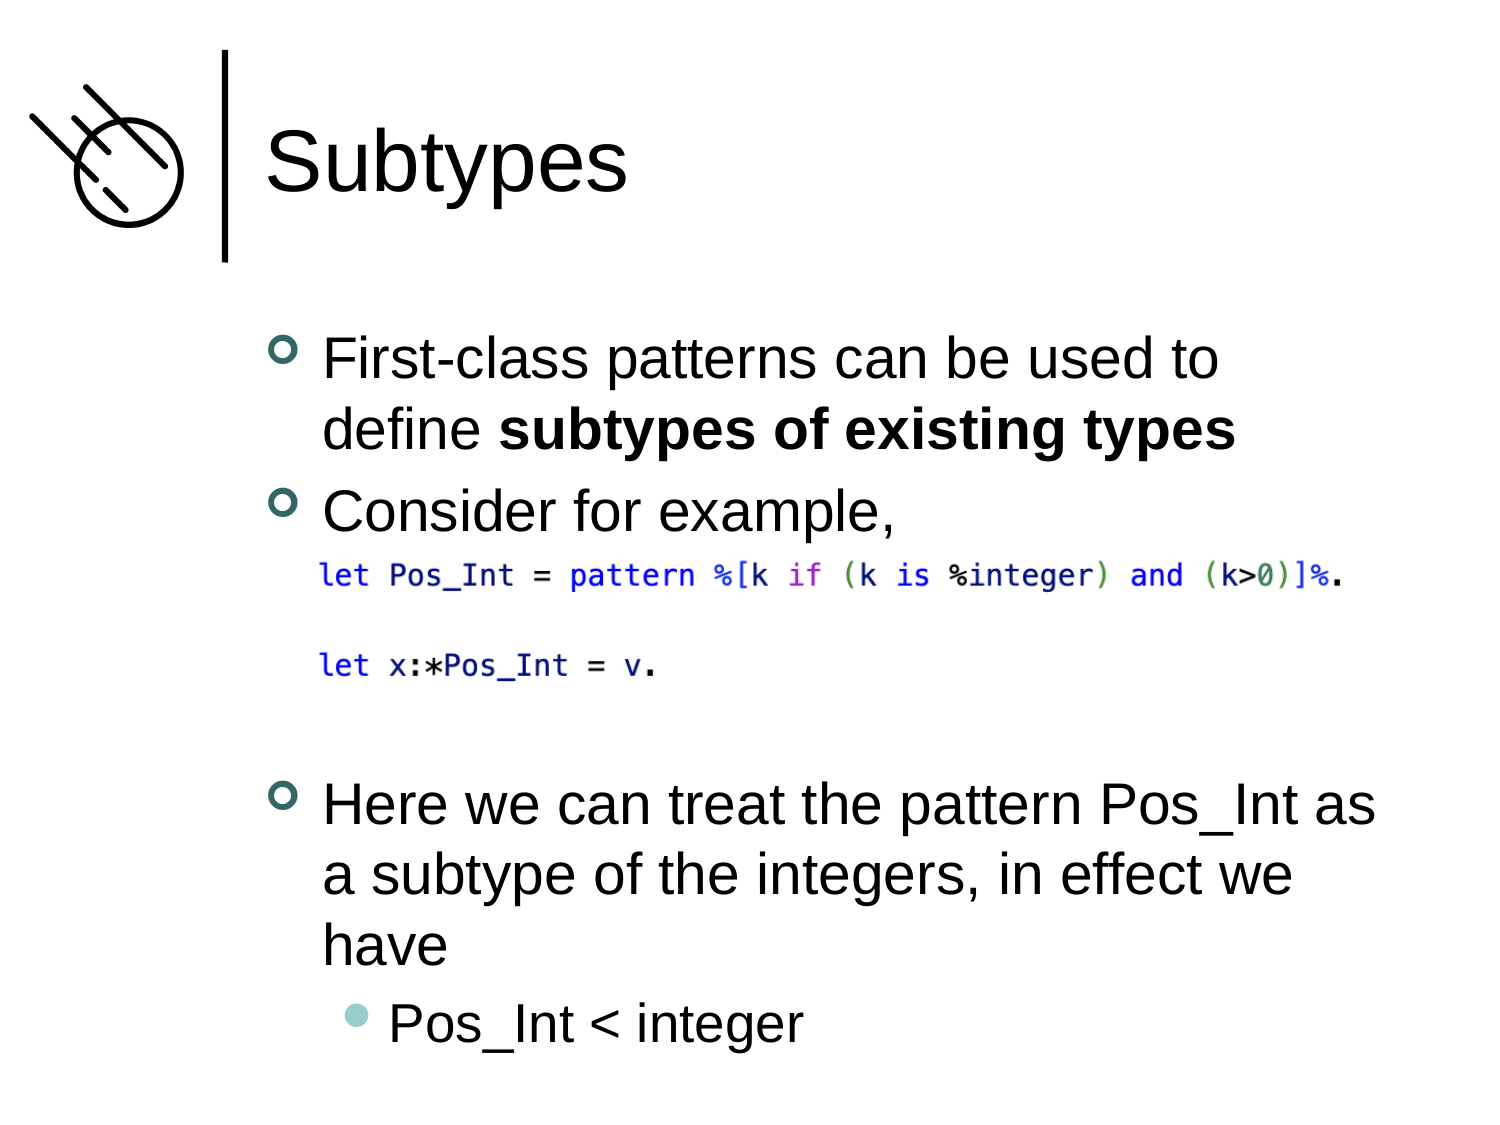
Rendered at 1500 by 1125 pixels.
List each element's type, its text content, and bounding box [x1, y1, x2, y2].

picture [0, 49, 213, 263]
list First-class patterns can be used to define subtypes of existing types Consider for example, Here we can treat the pattern Pos_Int as a subtype of the integers, in effect we have Pos_Int < integer [249, 312, 1400, 1063]
picture [283, 549, 1363, 701]
title Subtypes [249, 31, 1400, 282]
